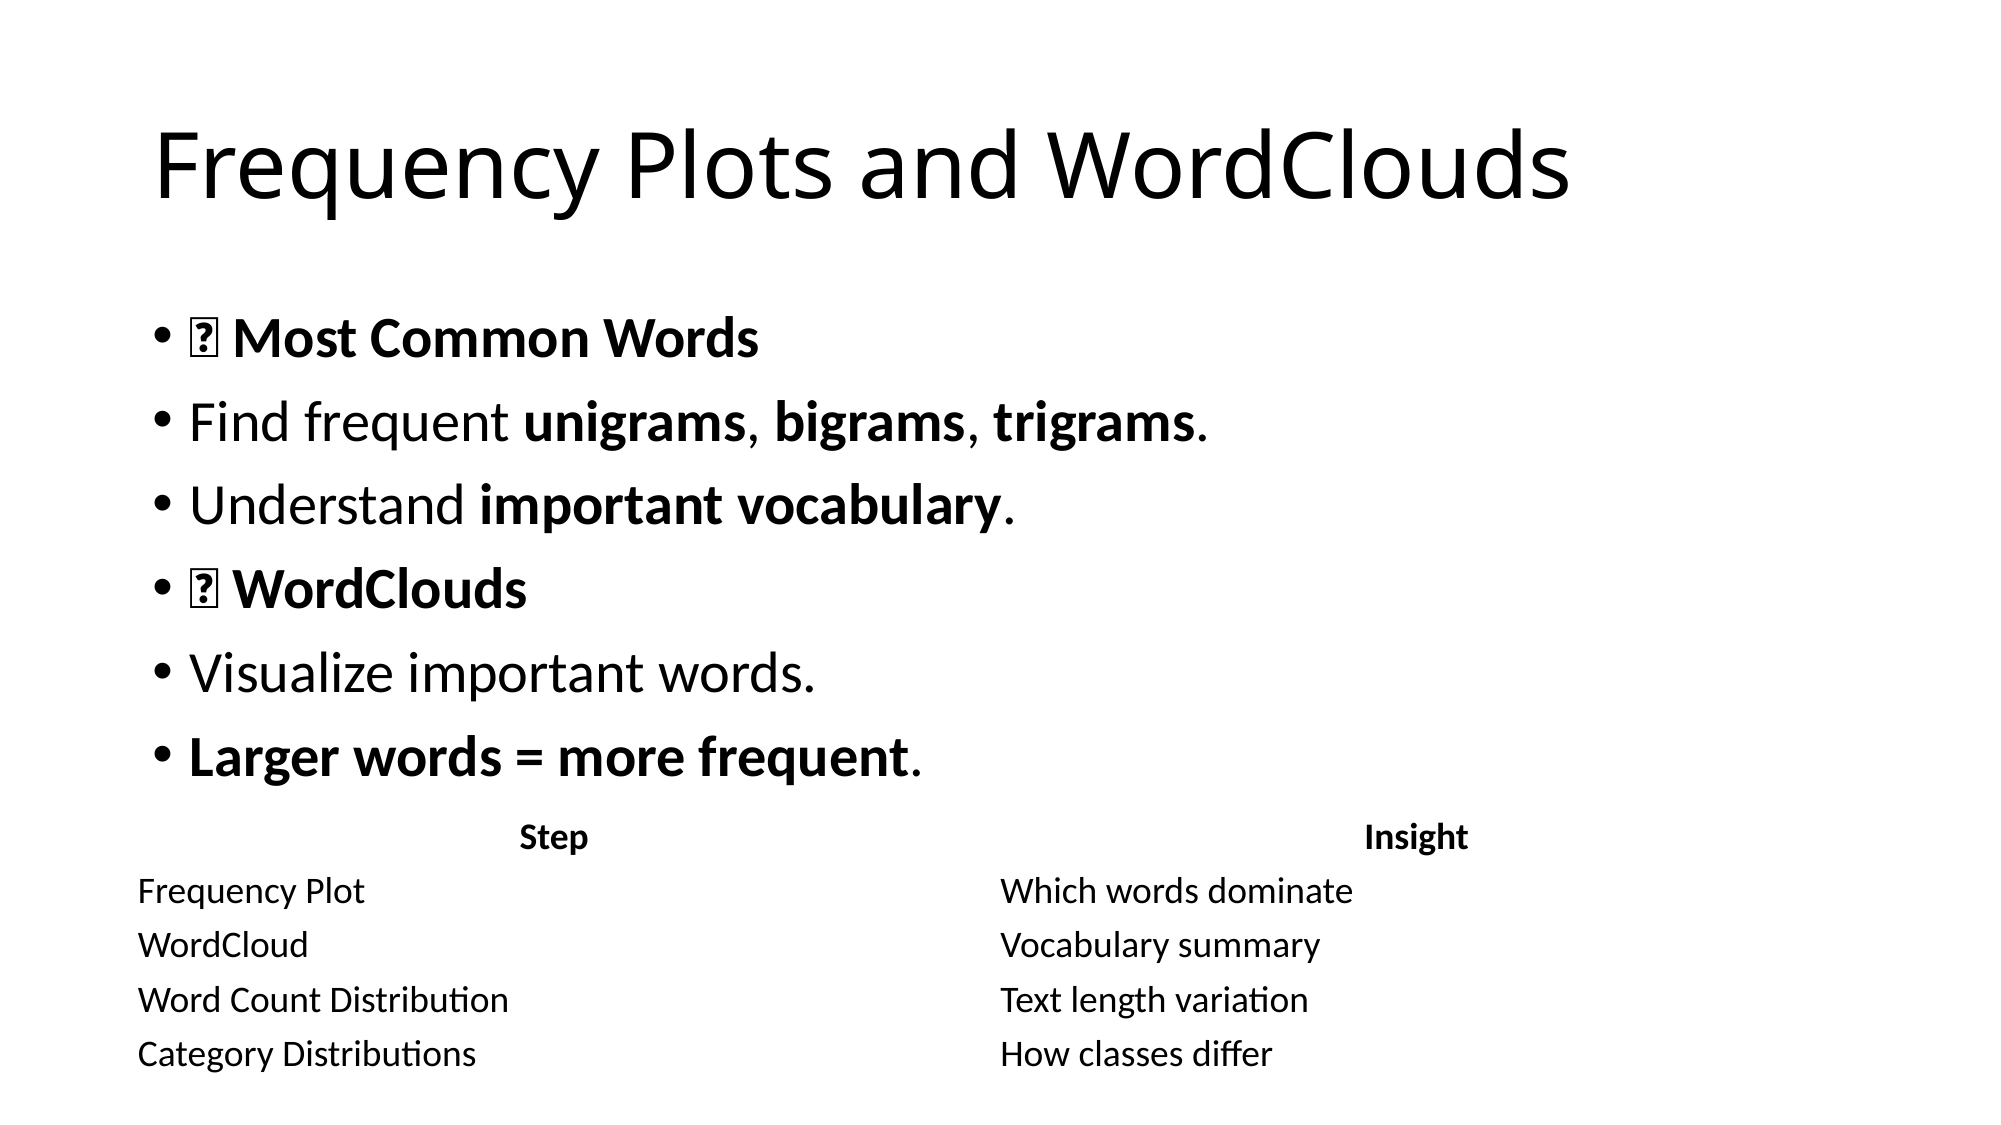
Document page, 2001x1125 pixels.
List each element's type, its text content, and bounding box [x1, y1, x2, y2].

table_header Step [123, 813, 985, 867]
table_cell WordCloud [123, 921, 985, 976]
table_cell Which words dominate [985, 867, 1848, 921]
table_cell Word Count Distribution [123, 976, 985, 1030]
table_header Insight [985, 813, 1848, 867]
table_cell How classes differ [985, 1030, 1848, 1084]
table_cell Text length variation [985, 976, 1848, 1030]
title Frequency Plots and WordClouds [137, 59, 1863, 278]
table_cell Frequency Plot [123, 867, 985, 921]
table_cell Vocabulary summary [985, 921, 1848, 976]
list 🔵 Most Common Words Find frequent unigrams, bigrams, trigrams. Understand important vocabulary. 🔵 WordClouds Visualize important words. Larger words = more frequent. [137, 299, 1863, 1014]
table_cell Category Distributions [123, 1030, 985, 1084]
